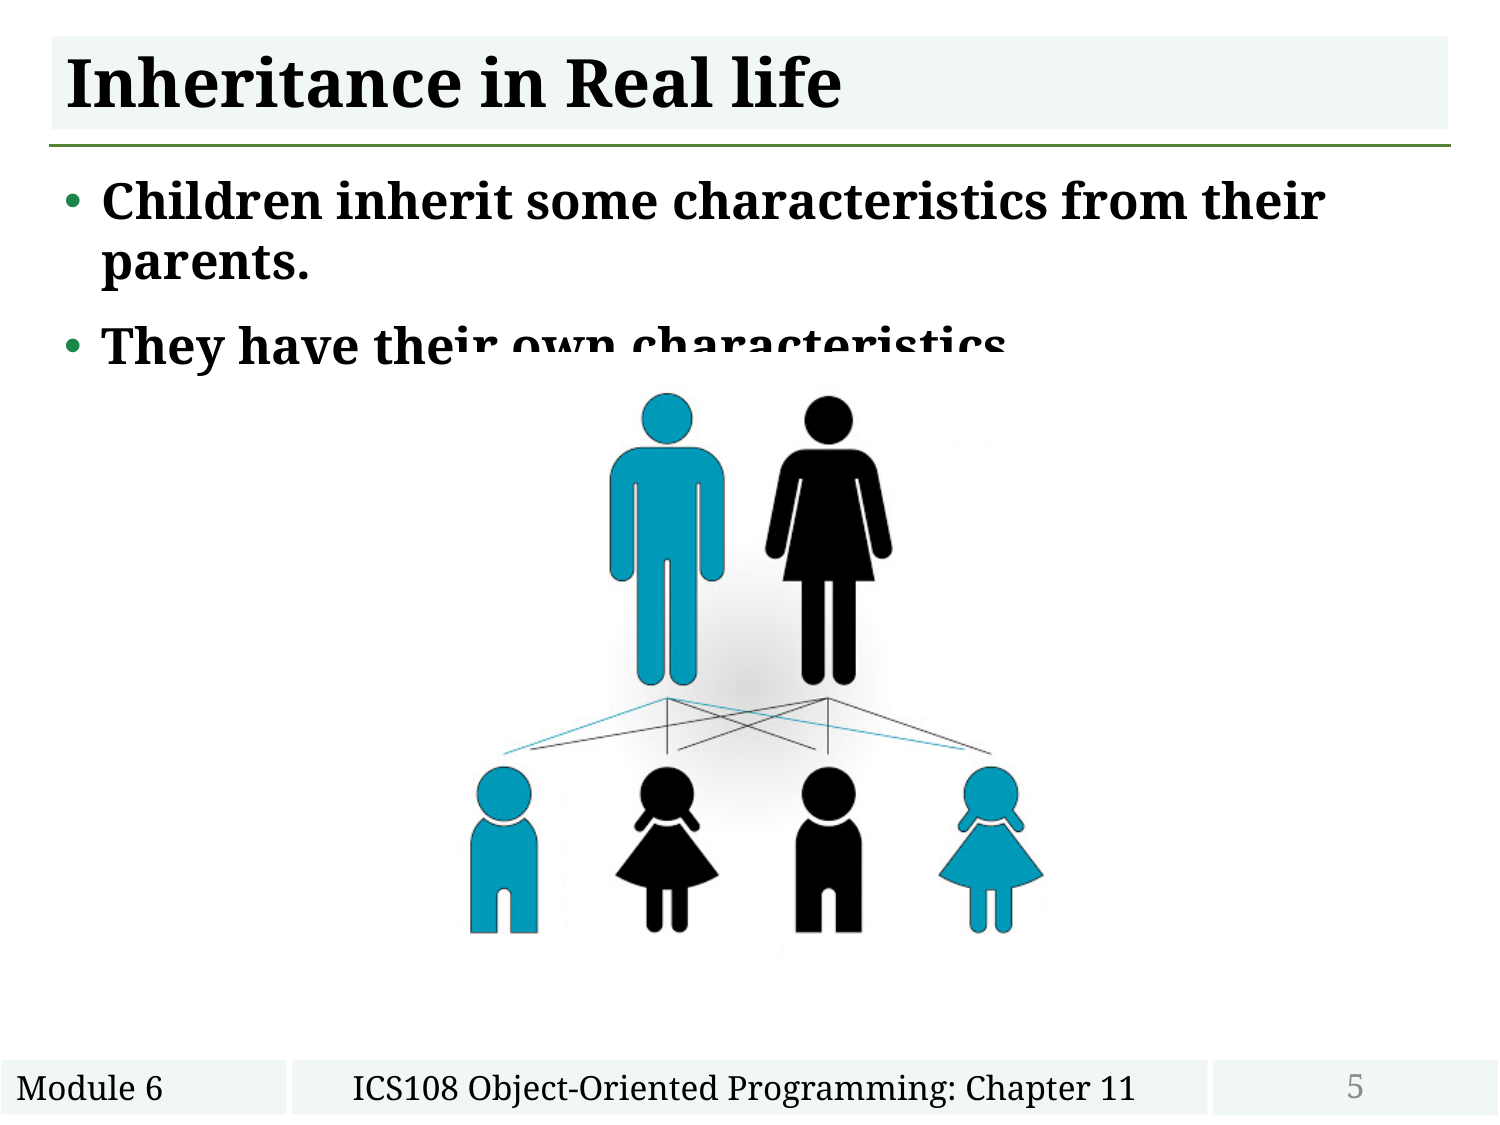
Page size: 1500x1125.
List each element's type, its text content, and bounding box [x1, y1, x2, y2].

slide_number 5 [1212, 1059, 1498, 1116]
list Children inherit some characteristics from their parents. They have their own characteristics. [49, 162, 1451, 1044]
title Inheritance in Real life [51, 36, 1449, 130]
picture [451, 352, 1048, 965]
